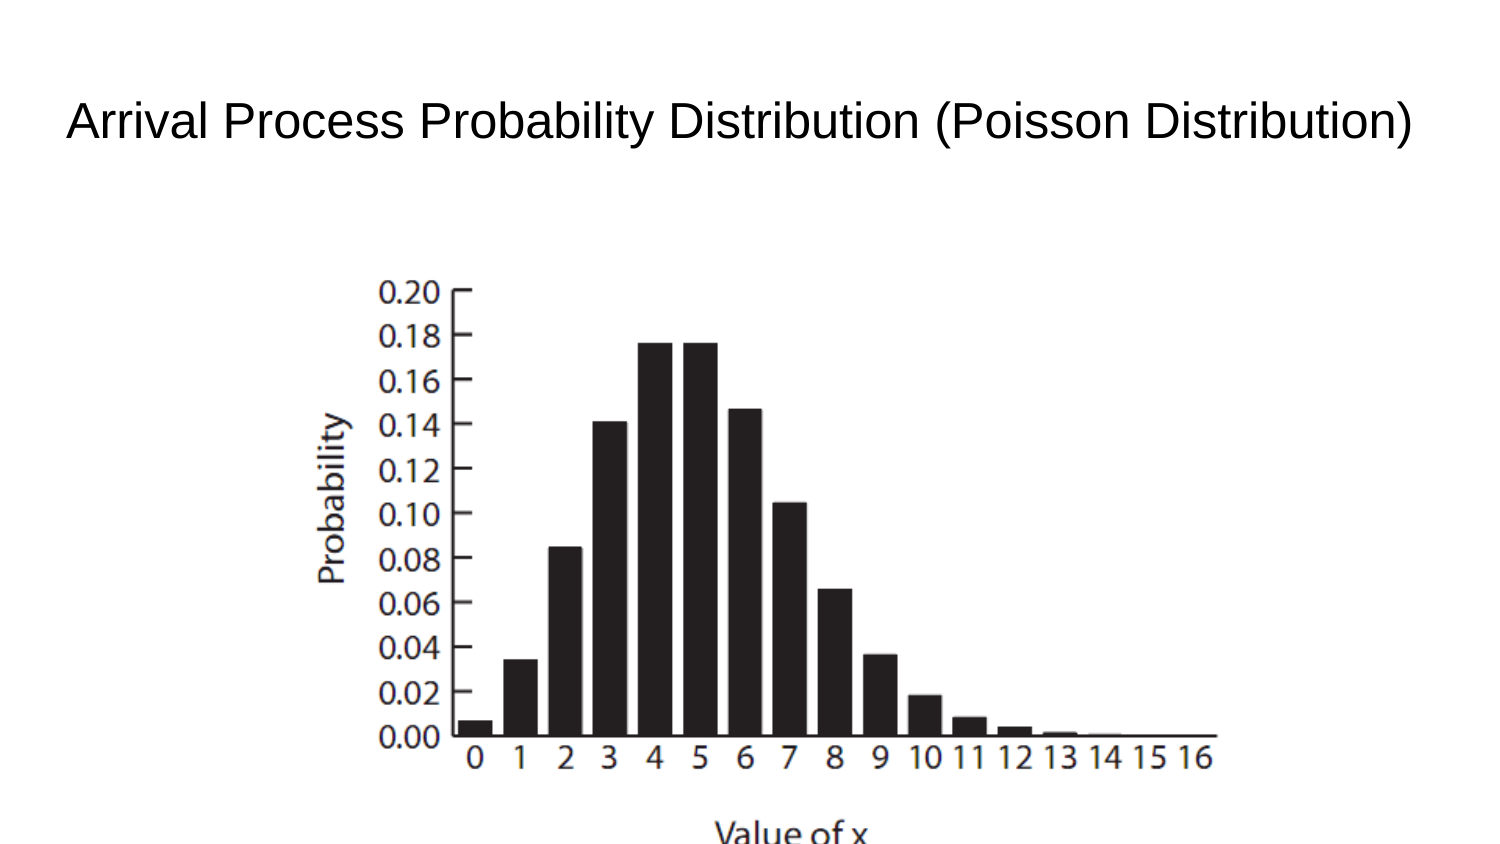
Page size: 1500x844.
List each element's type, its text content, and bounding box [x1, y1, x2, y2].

title Arrival Process Probability Distribution (Poisson Distribution) [51, 72, 1449, 167]
picture [219, 232, 1281, 844]
